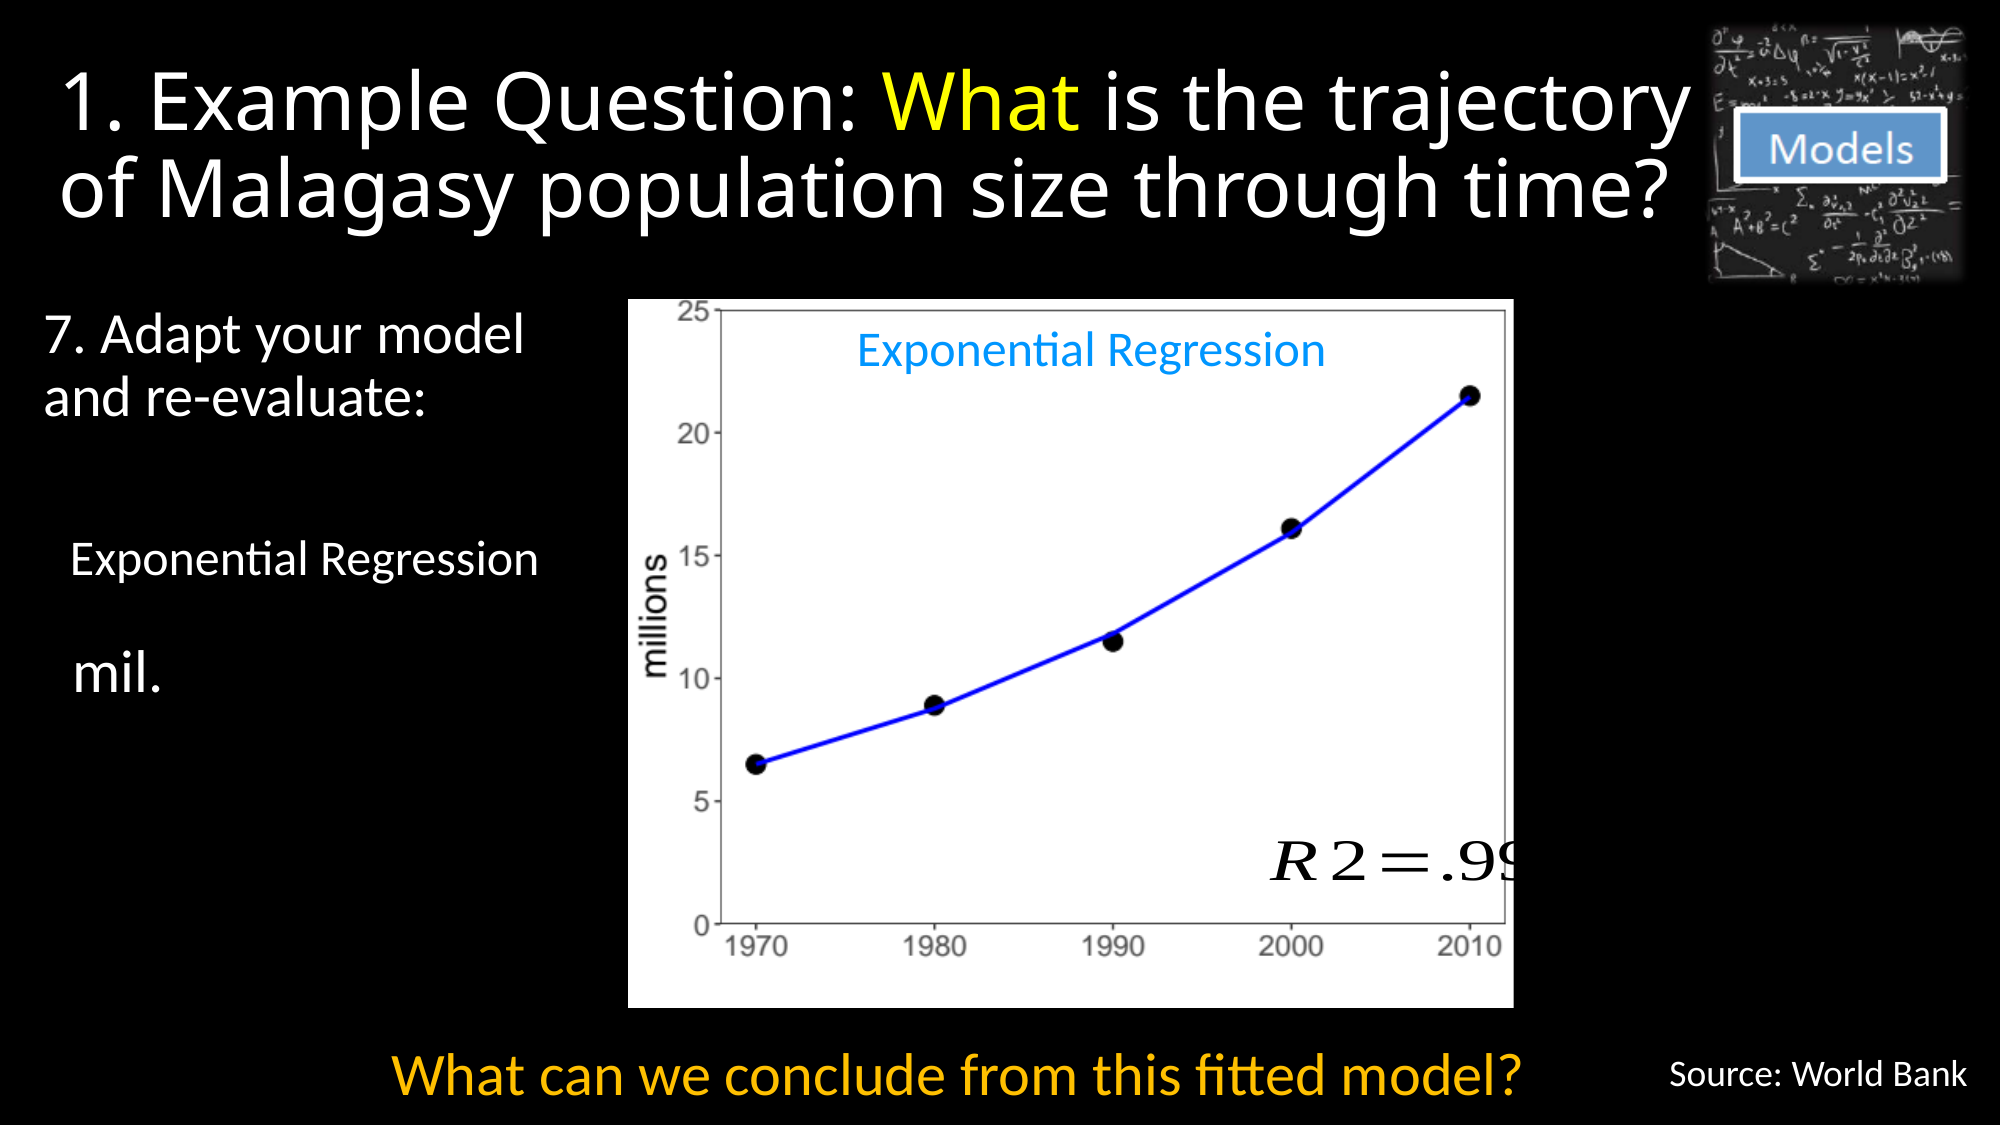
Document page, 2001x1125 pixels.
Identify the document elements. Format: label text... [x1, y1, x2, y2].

title 1. Example Question: What is the trajectory of Malagasy population size through time? [43, 39, 1675, 257]
picture [628, 299, 1514, 1008]
text_box Source: World Bank [1654, 1041, 1984, 1102]
text_box 7. Adapt your model and re-evaluate: [28, 295, 632, 1010]
text_box What can we conclude from this fitted model? [376, 1027, 1572, 1115]
text_box Exponential Regression [55, 518, 555, 593]
picture [1675, 2, 2000, 300]
